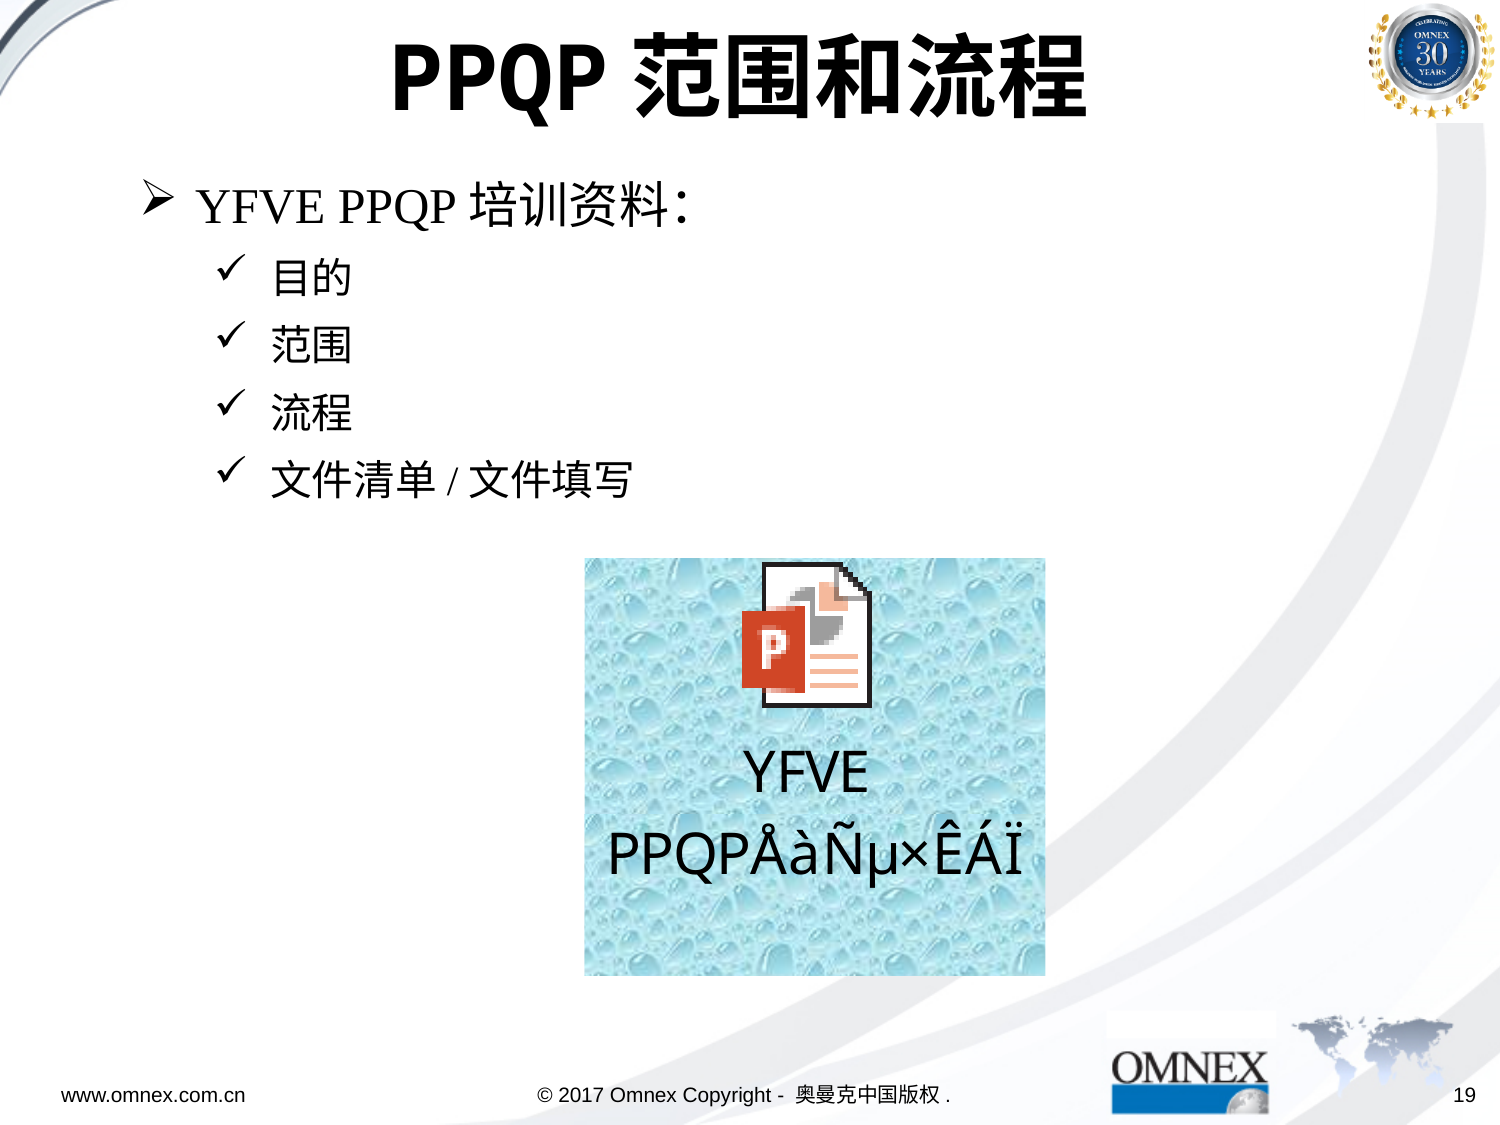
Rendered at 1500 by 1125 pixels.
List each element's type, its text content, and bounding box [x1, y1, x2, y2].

title PPQP范围和流程 [0, 21, 1479, 126]
text_box YFVE PPQP培训资料： 目的 范围 流程 文件清单/文件填写 [123, 145, 1412, 512]
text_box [584, 558, 1046, 977]
picture [0, 0, 1500, 1125]
